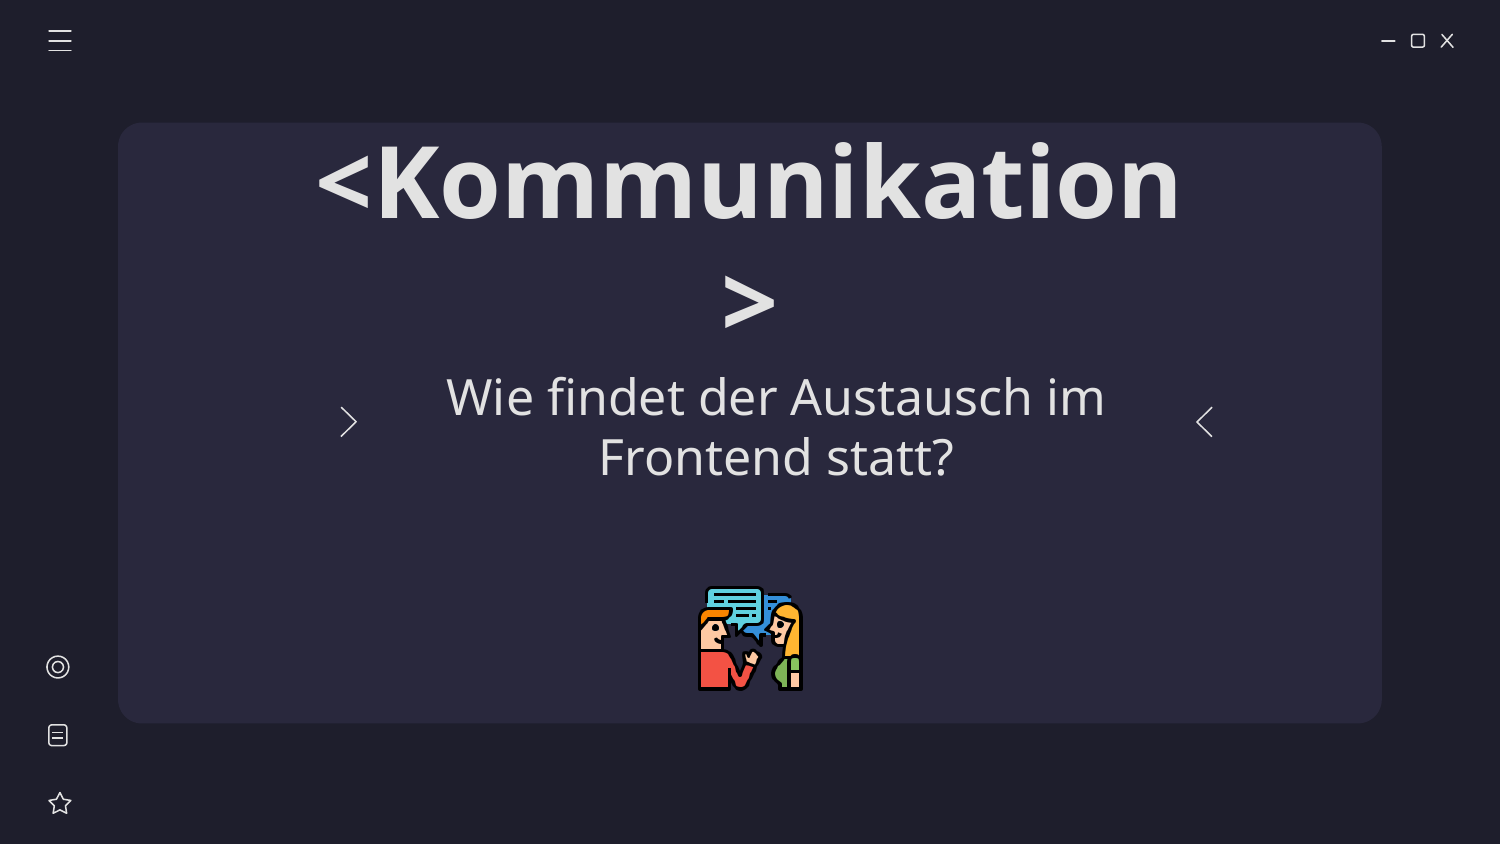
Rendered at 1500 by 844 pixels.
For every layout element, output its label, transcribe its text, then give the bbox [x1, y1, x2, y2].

picture [694, 582, 806, 694]
title <Kommunikation> [294, 131, 1206, 345]
subtitle Wie findet der Austausch im Frontend statt? [347, 445, 1206, 499]
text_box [340, 406, 1213, 437]
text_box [48, 30, 72, 51]
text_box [46, 655, 72, 814]
text_box [46, 27, 74, 32]
subtitle Wie findet der Austausch im Frontend statt? [347, 352, 1206, 405]
